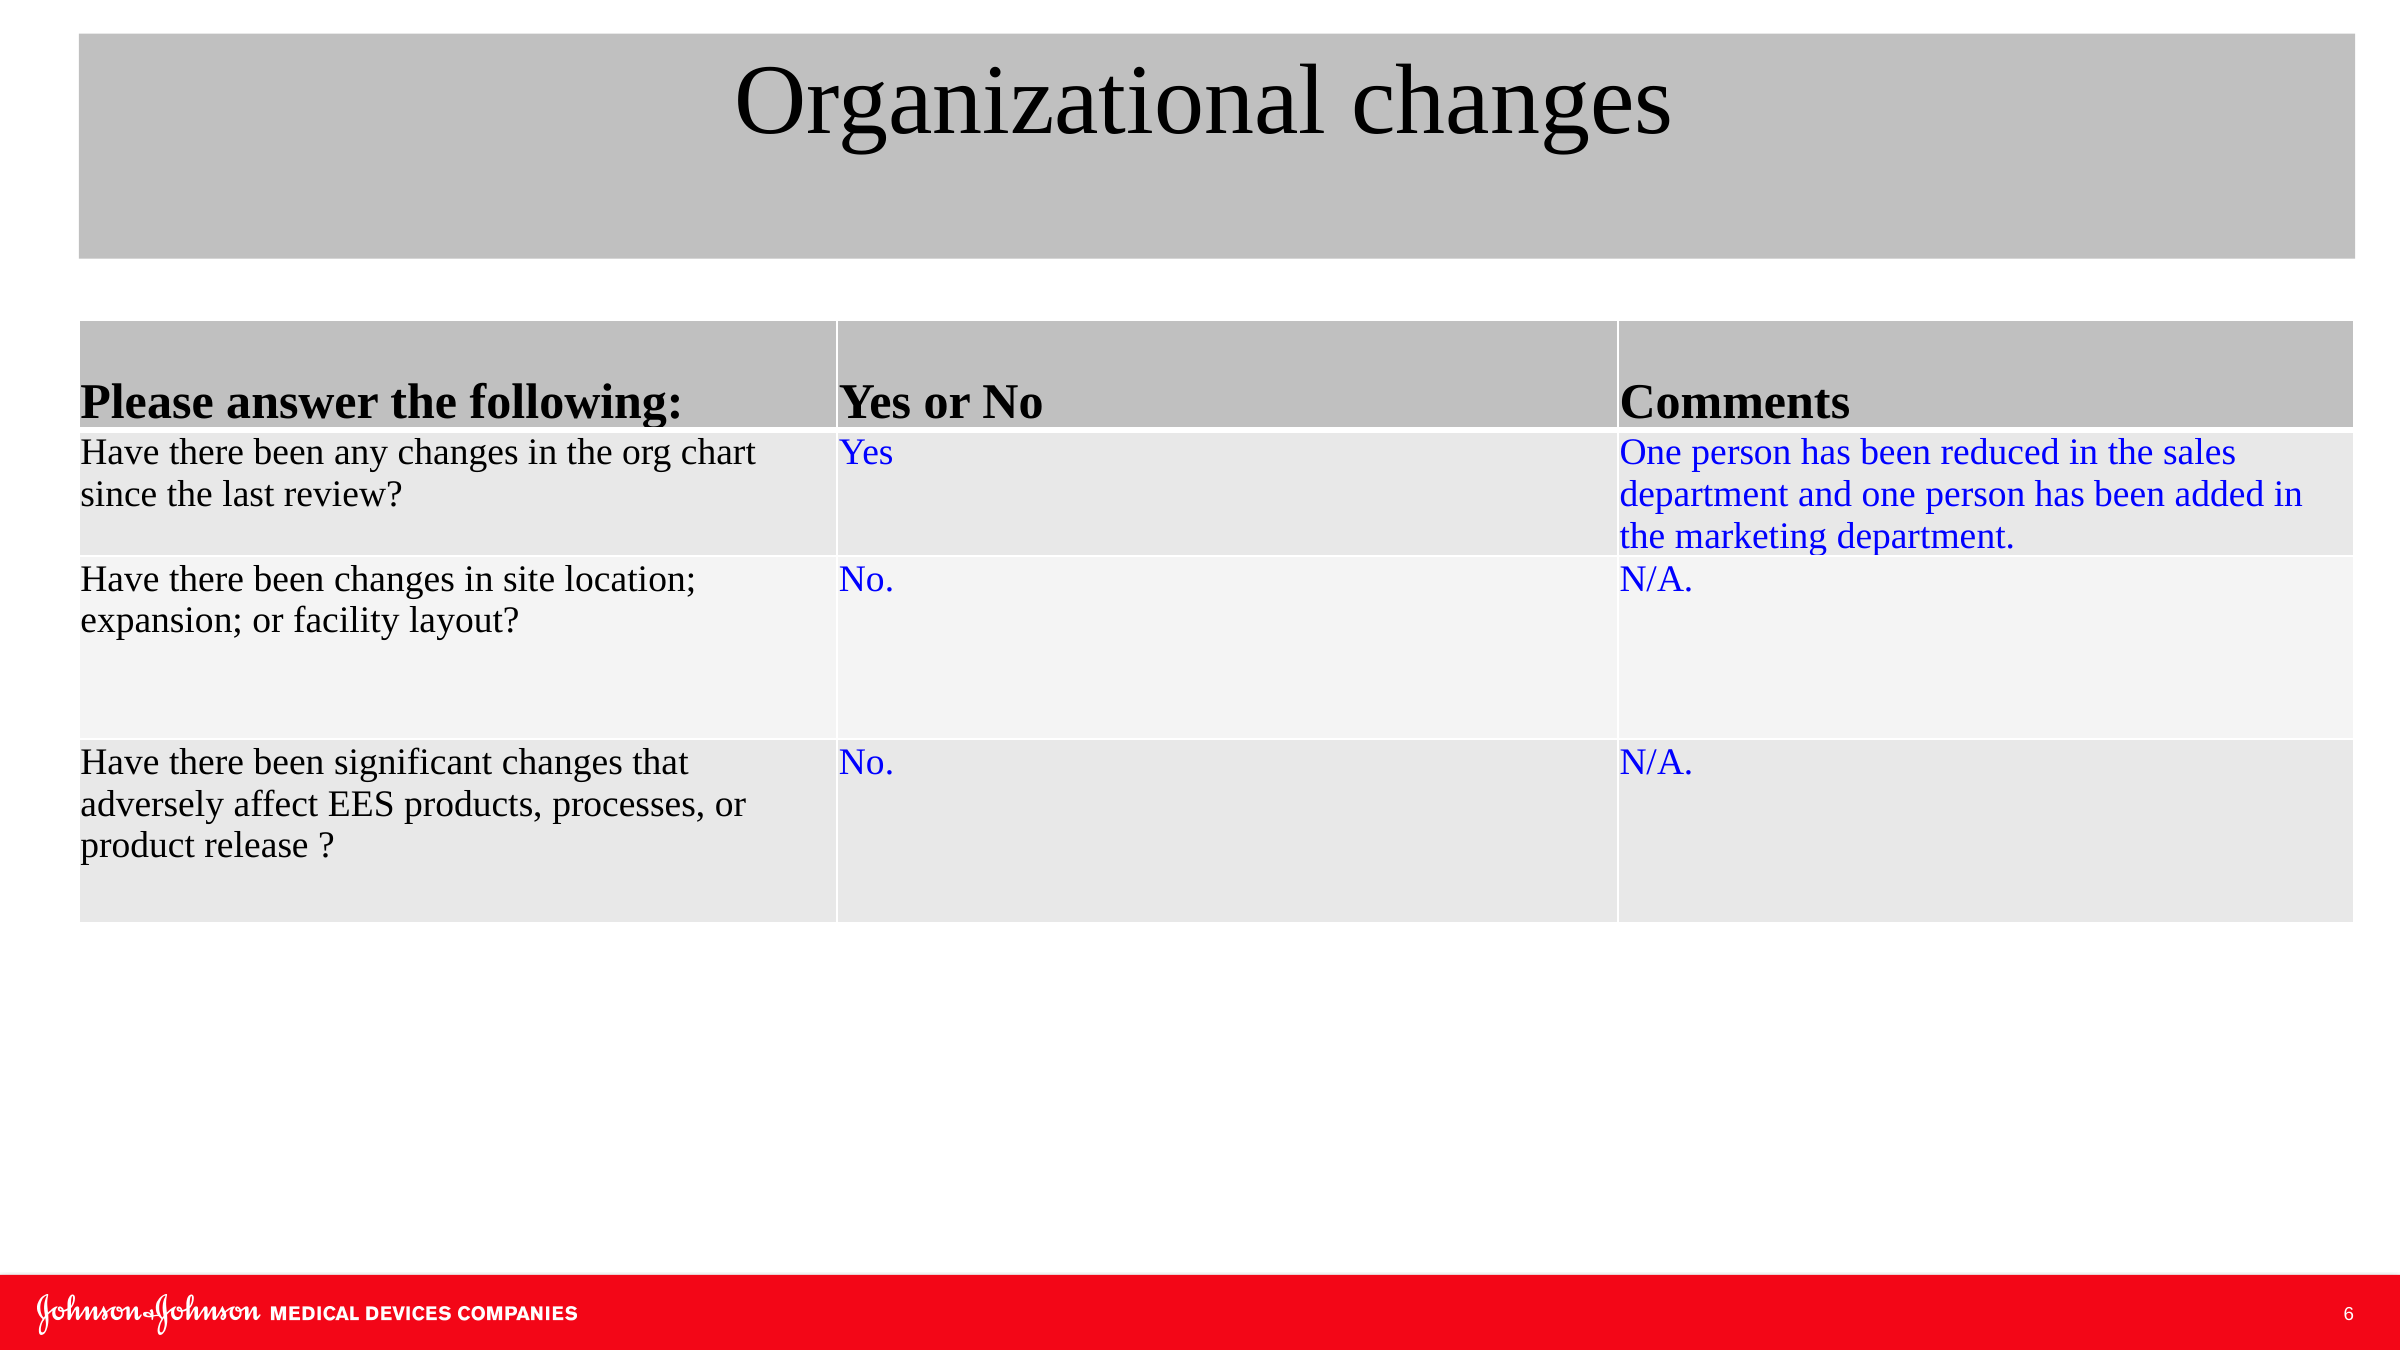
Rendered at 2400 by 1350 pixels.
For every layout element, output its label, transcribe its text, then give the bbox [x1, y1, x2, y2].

table_cell Have there been changes in site location; expansion; or facility layout? [80, 557, 836, 738]
table_cell No. [838, 557, 1617, 738]
table_cell Yes [838, 433, 1617, 555]
table_header Yes or No [838, 321, 1617, 427]
slide_number 6 [2286, 1274, 2355, 1350]
table_header Please answer the following: [80, 321, 836, 427]
table_cell No. [838, 740, 1617, 922]
table_cell One person has been reduced in the sales department and one person has been added in the marketing department. [1619, 433, 2353, 555]
picture [37, 1294, 577, 1335]
table_cell Have there been any changes in the org chart since the last review? [80, 433, 836, 555]
table_cell Have there been significant changes that adversely affect EES products, processes, or product release ? [80, 740, 836, 922]
table_cell N/A. [1619, 740, 2353, 922]
table_cell N/A. [1619, 557, 2353, 738]
text_box Organizational changes [78, 33, 2356, 259]
table_header Comments [1619, 321, 2353, 427]
